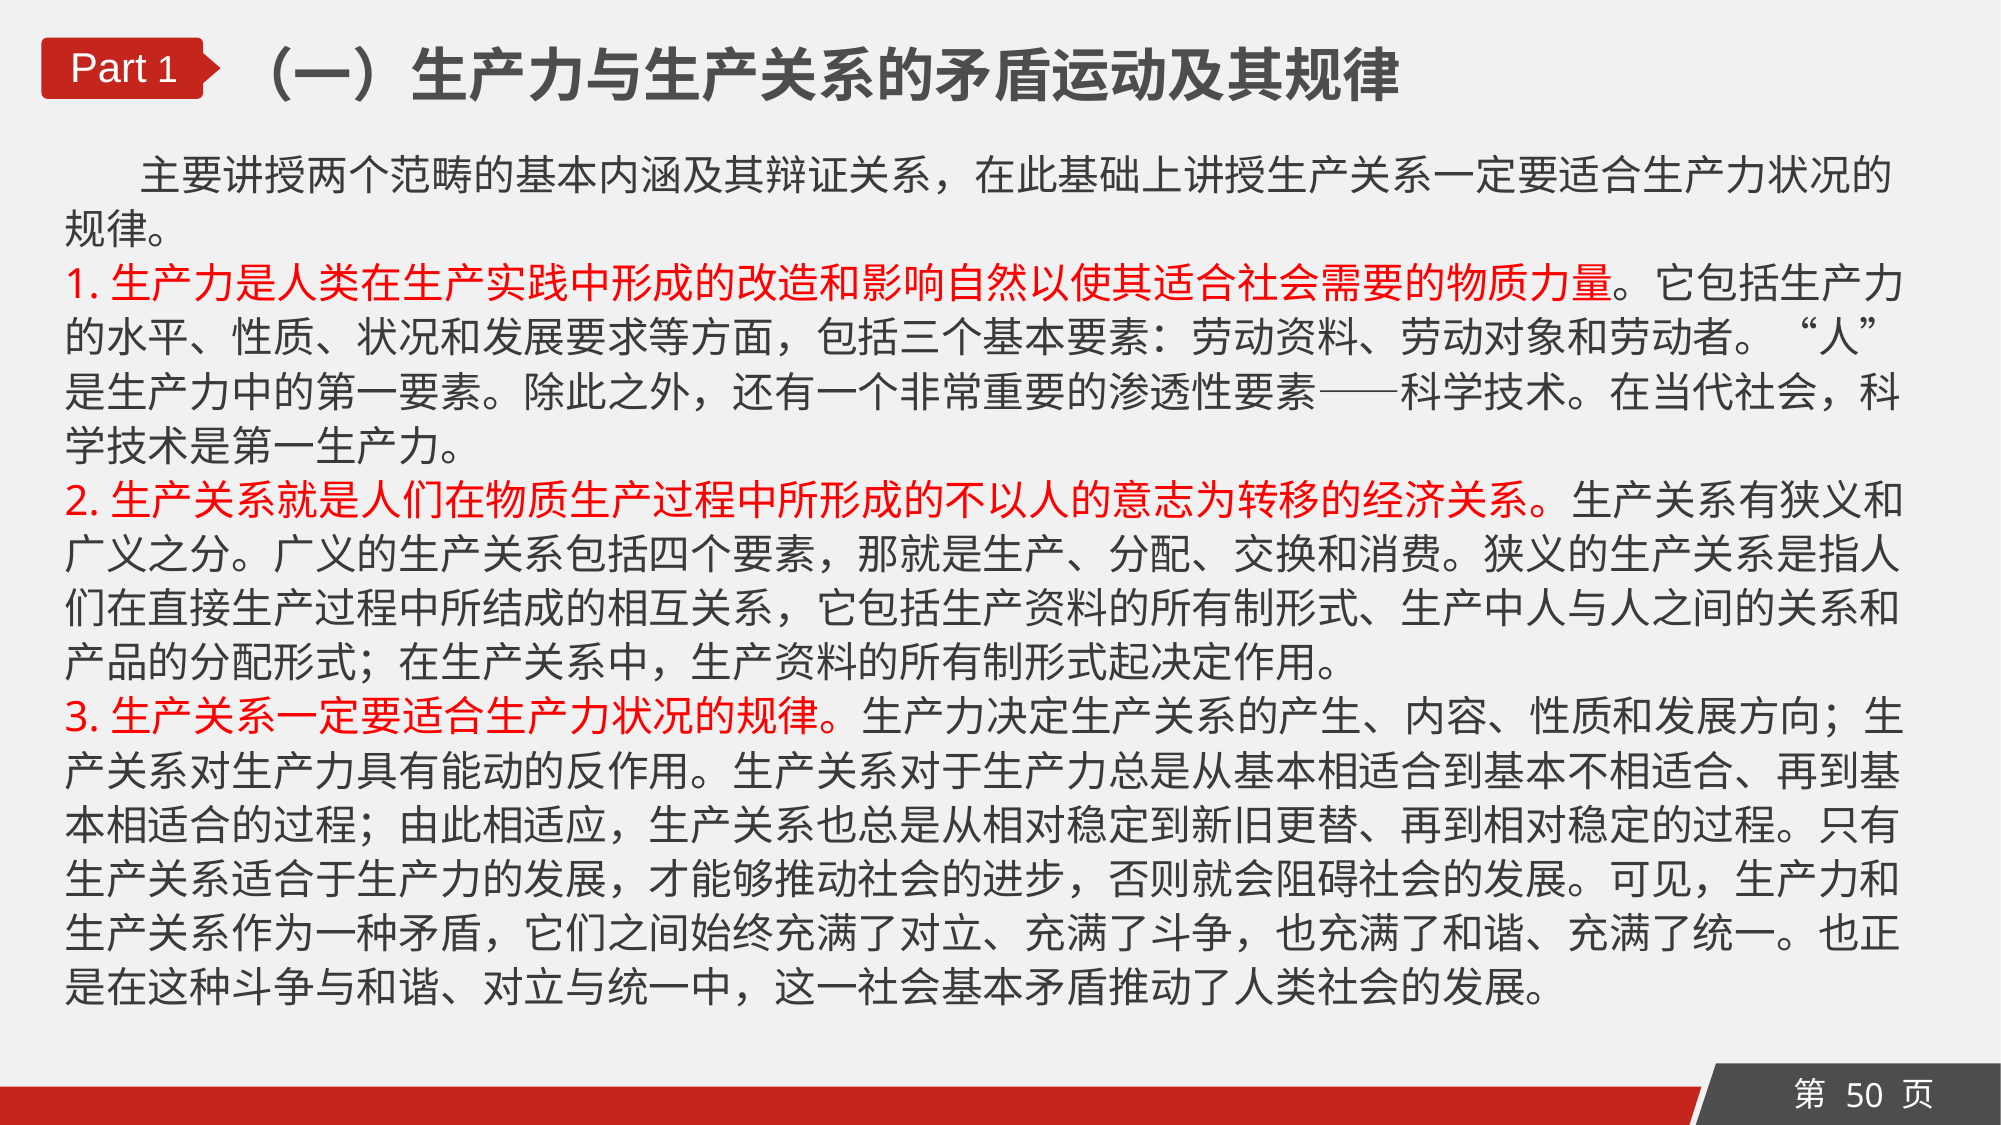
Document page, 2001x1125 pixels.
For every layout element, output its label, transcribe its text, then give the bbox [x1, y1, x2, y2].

text_box （一）生产力与生产关系的矛盾运动及其规律 [220, 30, 1887, 116]
text_box 主要讲授两个范畴的基本内涵及其辩证关系，在此基础上讲授生产关系一定要适合生产力状况的规律。 1.生产力是人类在生产实践中形成的改造和影响自然以使其适合社会需要的物质力量。它包括生产力的水平、性质、状况和发展要求等方面，包括三个基本要素：劳动资料、劳动对象和劳动者。“人”是生产力中的第一要素。除此之外，还有一个非常重要的渗透性要素——科学技术。在当代社会，科学技术是第一生产力。 2.生产关系就是人们在物质生产过程中所形成的不以人的意志为转移的经济关系。生产关系有狭义和广义之分。广义的生产关系包括四个要素，那就是生产、分配、交换和消费。狭义的生产关系是指人们在直接生产过程中所结成的相互关系，它包括生产资料的所有制形式、生产中人与人之间的关系和产品的分配形式；在生产关系中，生产资料的所有制形式起决定作用。 3.生产关系一定要适合生产力状况的规律。生产力决定生产关系的产生、内容、性质和发展方向；生产关系对生产力具有能动的反作用。生产关系对于生产力总是从基本相适合到基本不相适合、再到基本相适合的过程；由此相适应，生产关系也总是从相对稳定到新旧更替、再到相对稳定的过程。只有生产关系适合于生产力的发展，才能够推动社会的进步，否则就会阻碍社会的发展。可见，生产力和生产关系作为一种矛盾，它们之间始终充满了对立、充满了斗争，也充满了和谐、充满了统一。也正是在这种斗争与和谐、对立与统一中，这一社会基本矛盾推动了人类社会的发展。 [49, 137, 1934, 1019]
text_box [41, 37, 221, 99]
text_box Part 1 [49, 33, 199, 98]
